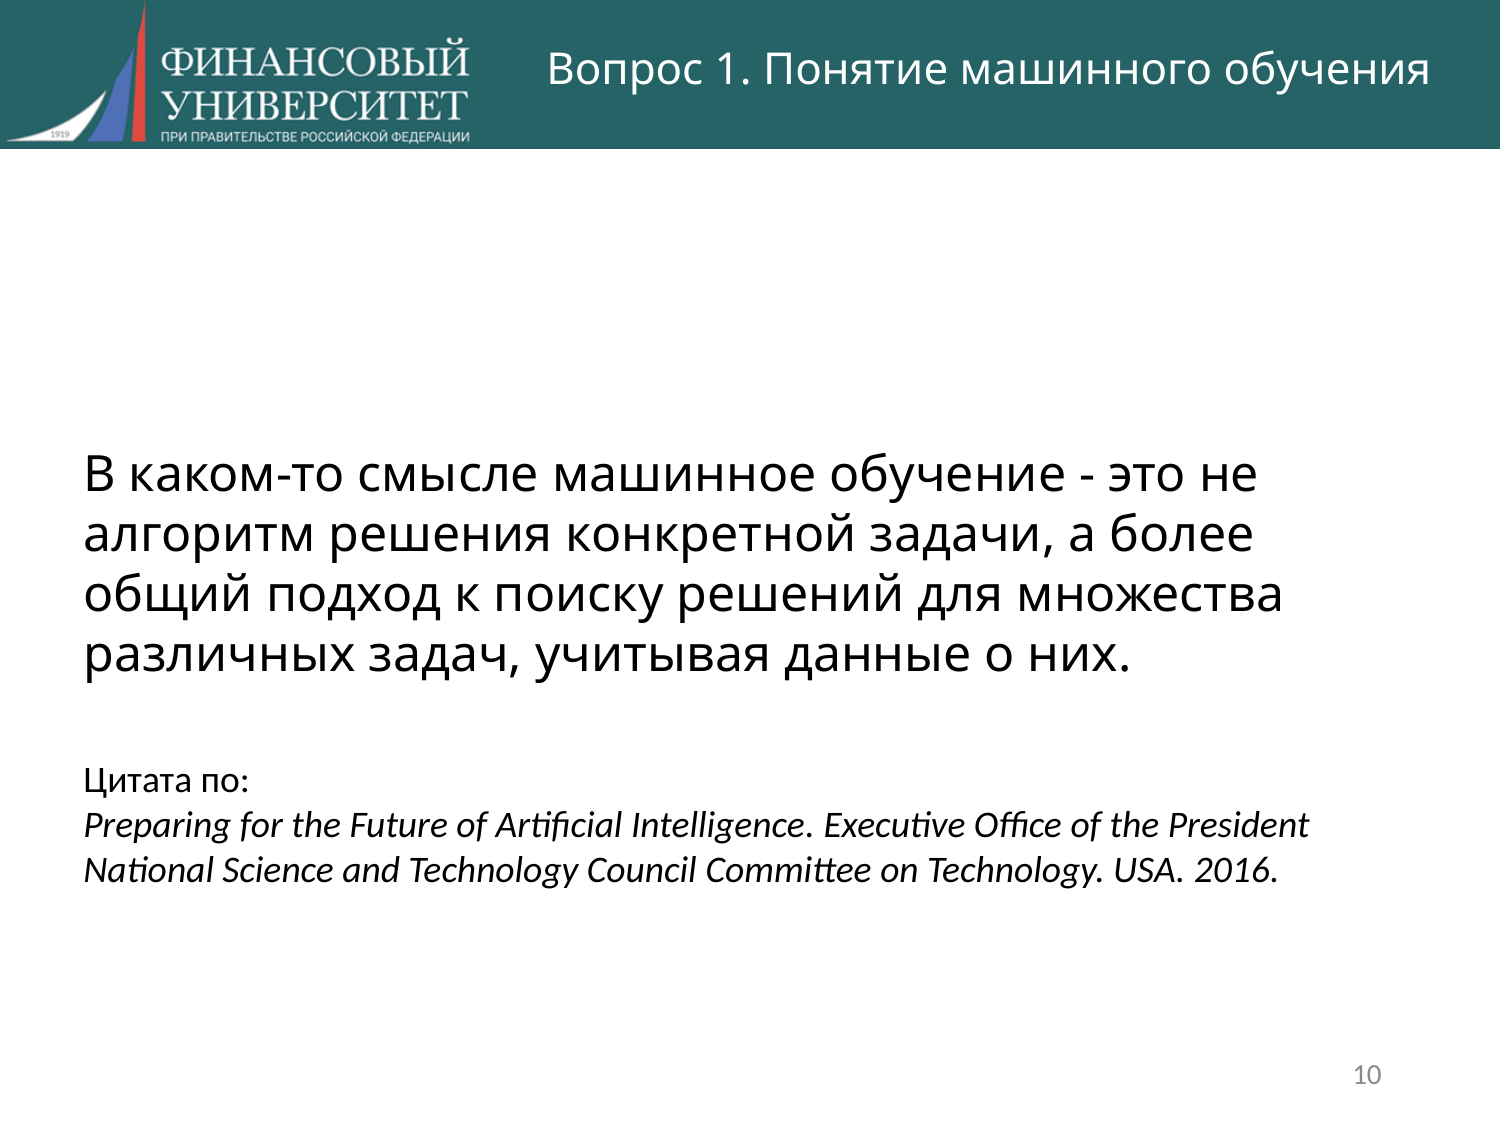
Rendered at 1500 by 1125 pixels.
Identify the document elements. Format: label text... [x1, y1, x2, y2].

text_box В каком-то смысле машинное обучение - это не алгоритм решения конкретной задачи, а более общий подход к поиску решений для множества различных задач, учитывая данные о них. [68, 433, 1432, 689]
text_box Цитата по: Preparing for the Future of Artificial Intelligence. Executive Office of the President National Science and Technology Council Committee on Technology. USA. 2016. [68, 747, 1432, 898]
slide_number 10 [1242, 1042, 1397, 1103]
title Вопрос 1. Понятие машинного обучения [531, 20, 1479, 120]
picture [0, 0, 1500, 149]
